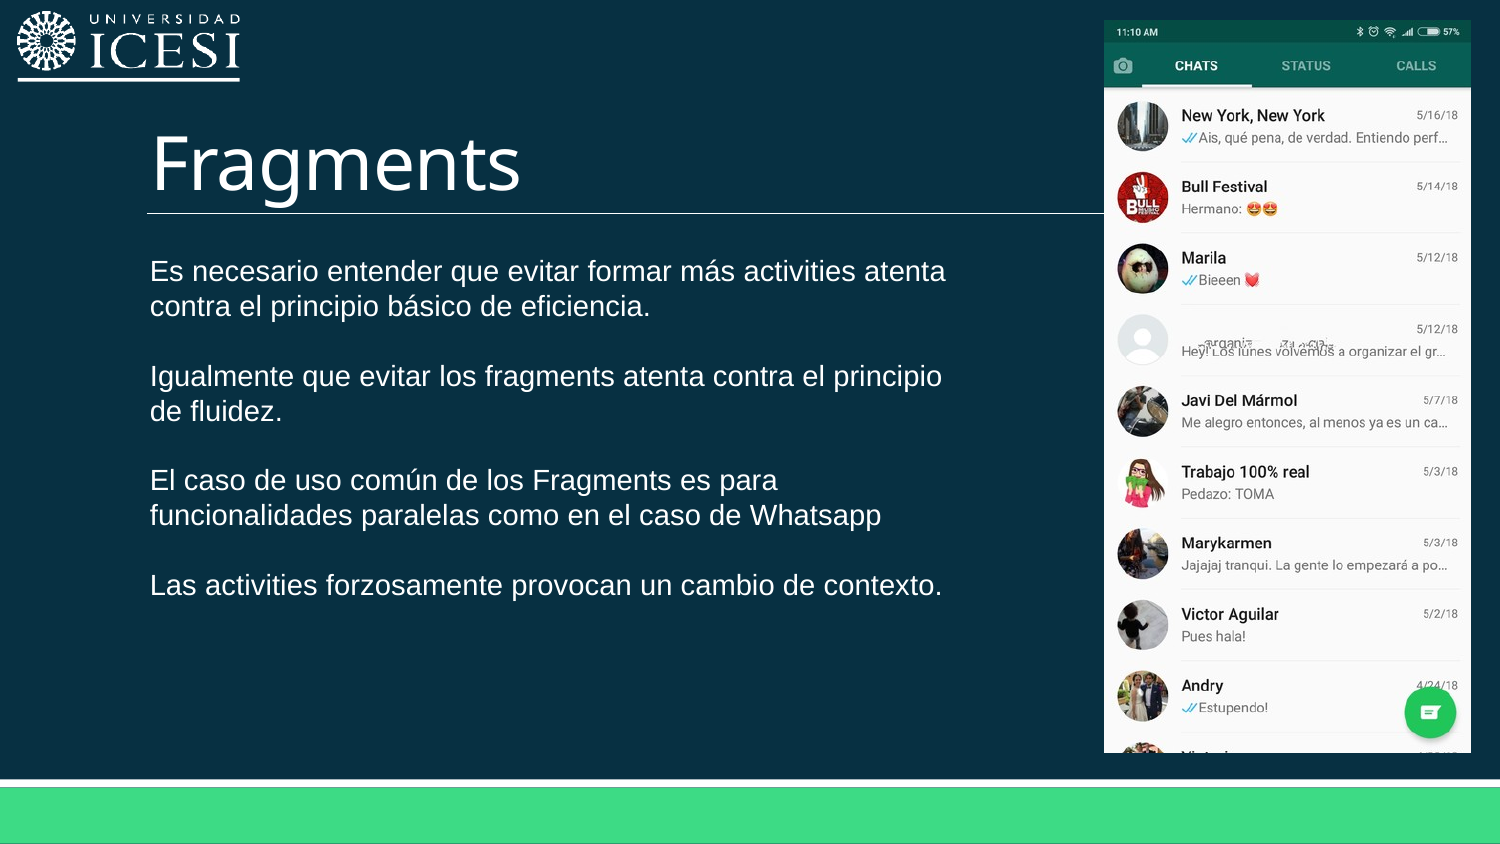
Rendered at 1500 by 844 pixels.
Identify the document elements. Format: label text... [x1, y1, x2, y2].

text_box Es necesario entender que evitar formar más activities atenta contra el principio básico de eficiencia. Igualmente que evitar los fragments atenta contra el principio de fluidez. El caso de uso común de los Fragments es para funcionalidades paralelas como en el caso de Whatsapp Las activities forzosamente provocan un cambio de contexto. [134, 244, 974, 609]
title Fragments [135, 35, 1101, 214]
picture [17, 11, 241, 82]
picture [1103, 19, 1472, 754]
